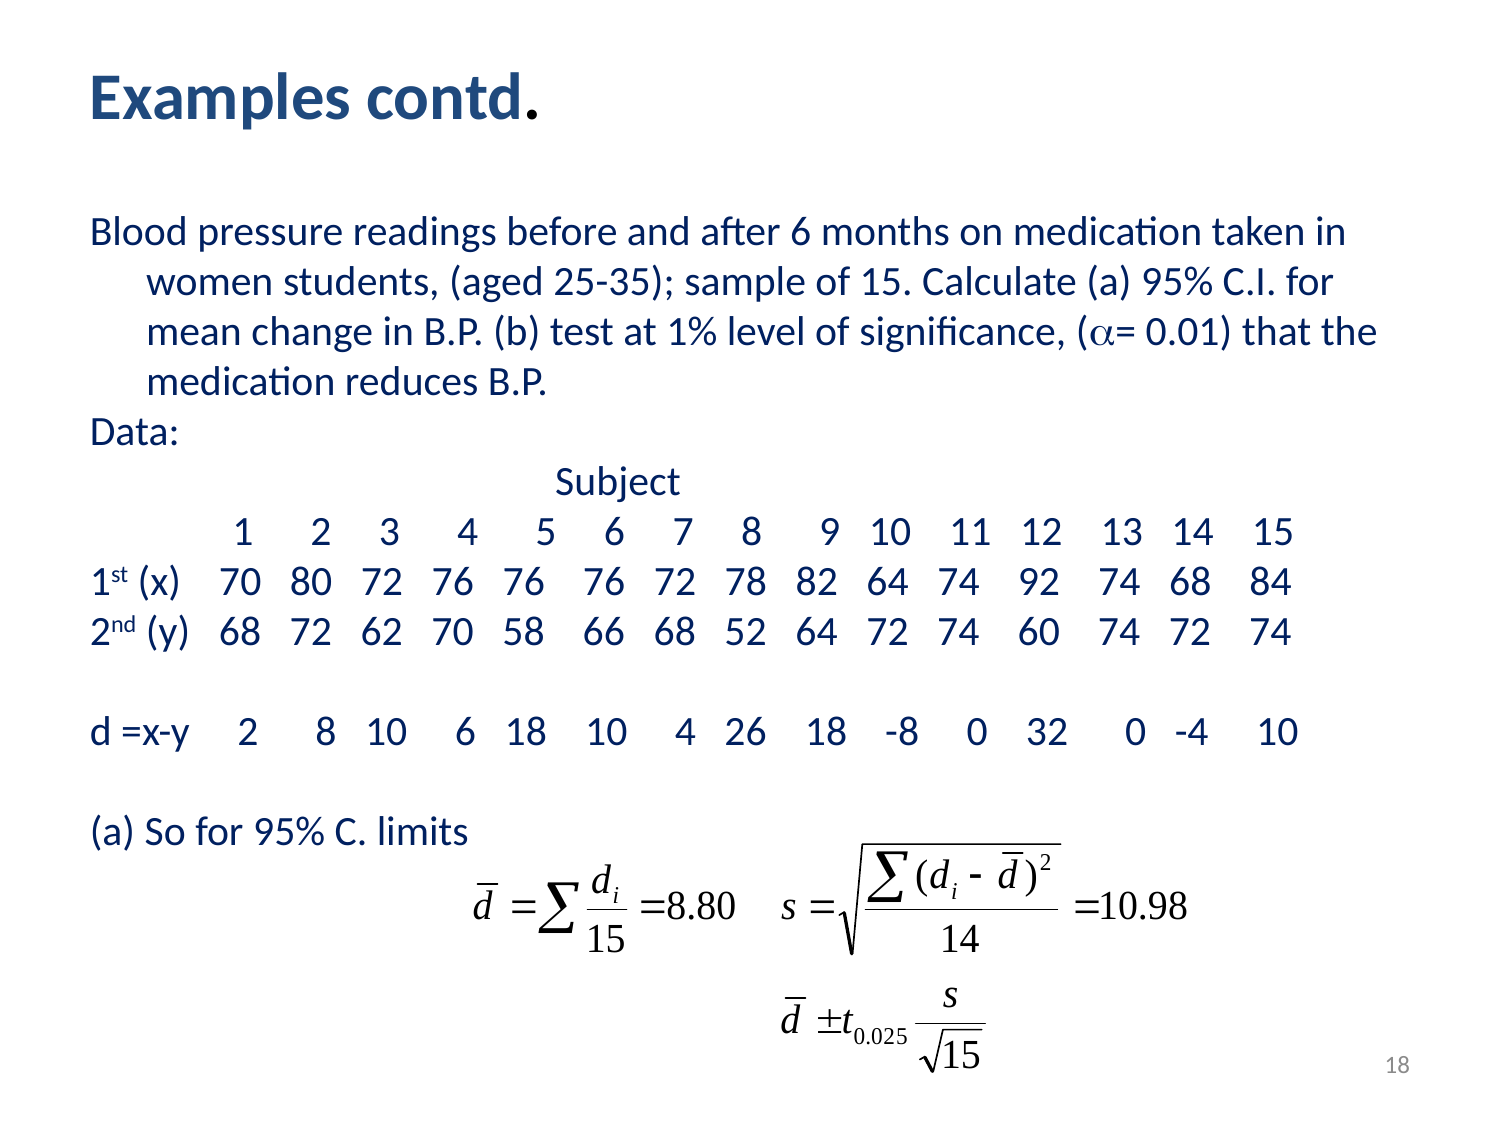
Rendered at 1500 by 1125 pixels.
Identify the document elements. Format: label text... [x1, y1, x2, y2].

text_box Examples contd. [74, 45, 1425, 196]
slide_number 18 [1074, 1024, 1425, 1103]
text_box Blood pressure readings before and after 6 months on medication taken in women students, (aged 25-35); sample of 15. Calculate (a) 95% C.I. for mean change in B.P. (b) test at 1% level of significance, (= 0.01) that the medication reduces B.P. Data: Subject 1 2 3 4 5 6 7 8 9 10 11 12 13 14 15 1st (x) 70 80 72 76 76 76 72 78 82 64 74 92 74 68 84 2nd (y) 68 72 62 70 58 66 68 52 64 72 74 60 74 72 74 d =x-y 2 8 10 6 18 10 4 26 18 -8 0 32 0 -4 10 (a) So for 95% C. limits [74, 196, 1436, 1005]
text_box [466, 833, 1195, 1083]
